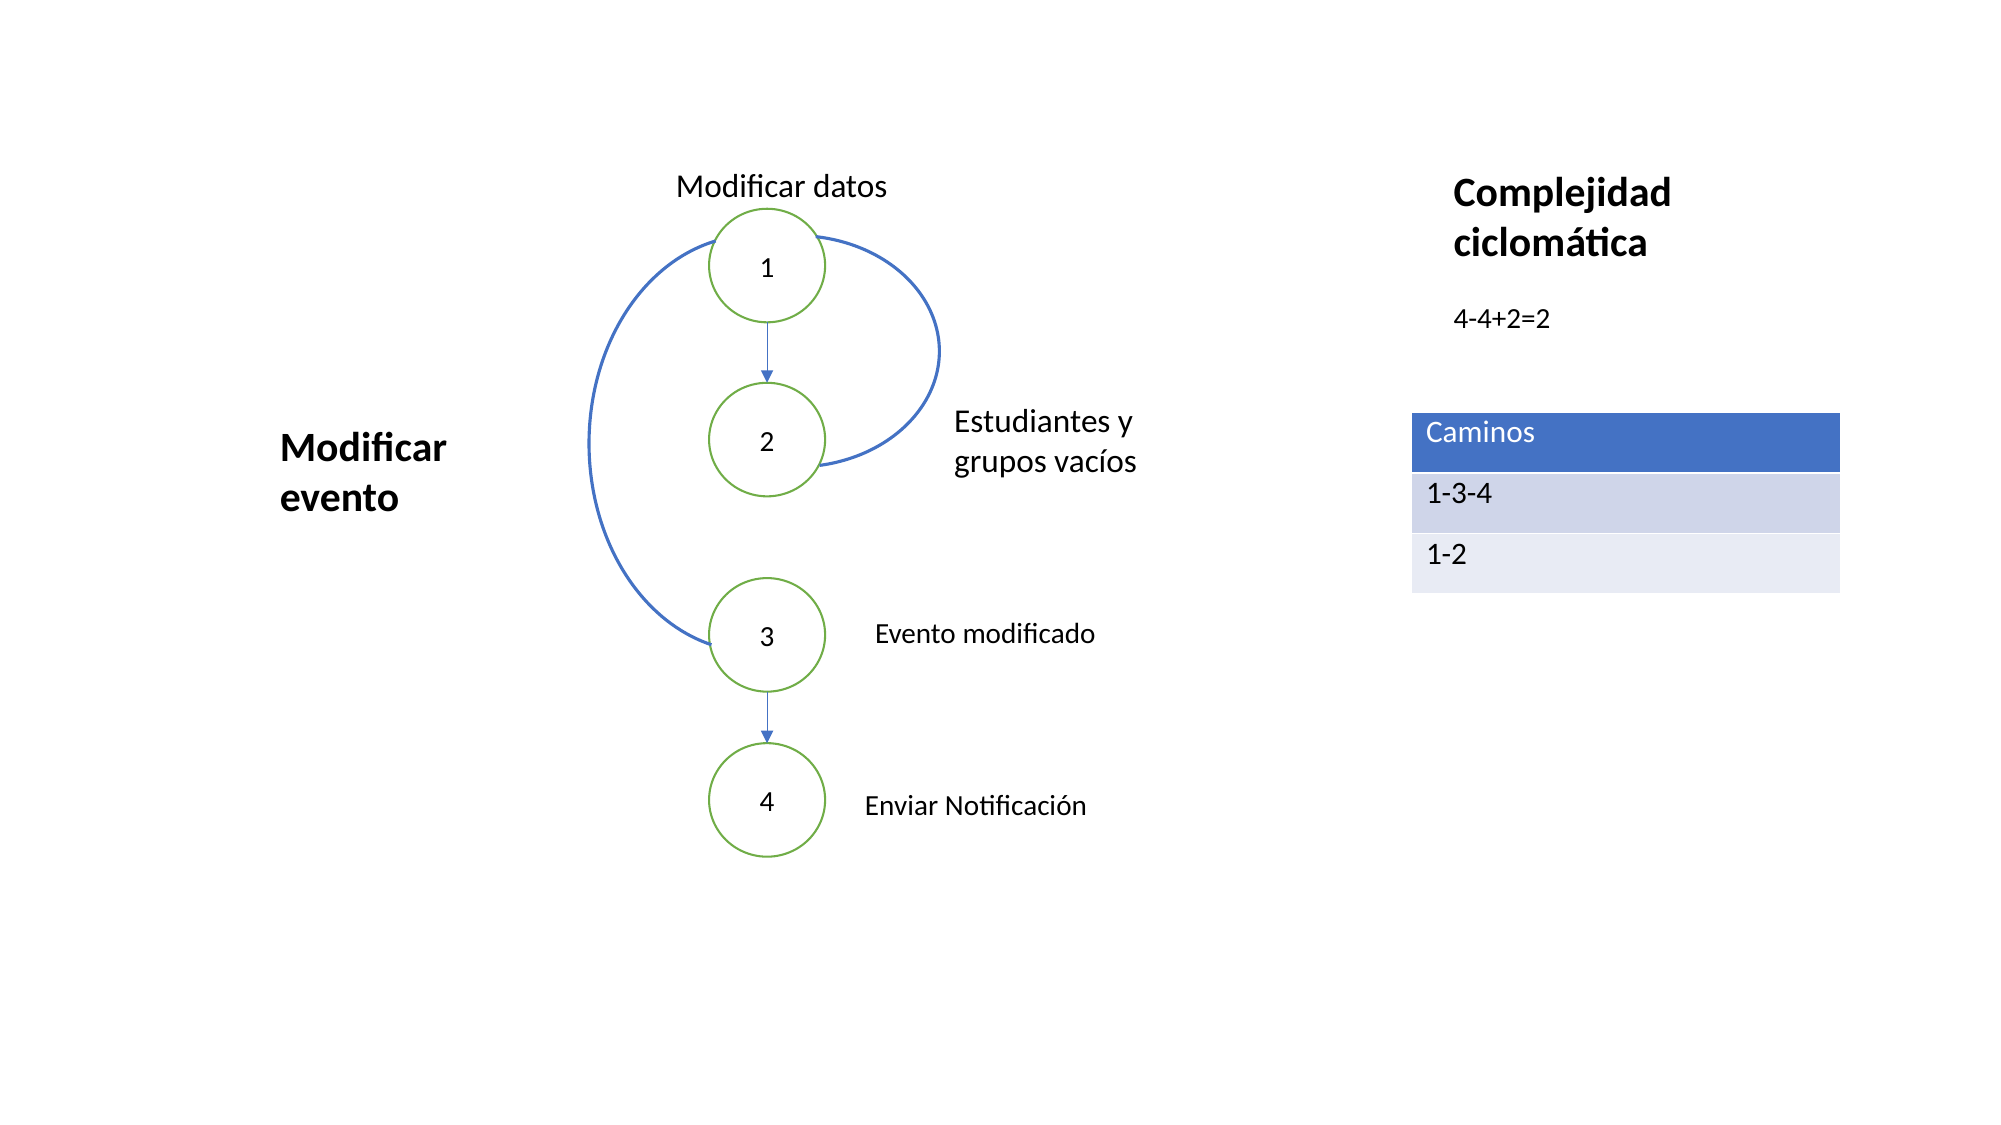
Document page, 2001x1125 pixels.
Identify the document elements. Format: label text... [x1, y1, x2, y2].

text_box [795, 235, 941, 467]
text_box Complejidad ciclomática 4-4+2=2 [1438, 157, 1749, 342]
text_box 4 [708, 742, 827, 858]
text_box Modificar datos [661, 157, 990, 212]
text_box Estudiantes y grupos vacíos [939, 391, 1176, 487]
text_box 3 [709, 577, 827, 693]
text_box 2 [743, 381, 820, 498]
table_cell 1-3-4 [1412, 474, 1840, 533]
text_box Modificar evento [265, 412, 533, 528]
table_header Caminos [1412, 413, 1840, 472]
table_cell 1-2 [1412, 534, 1840, 593]
text_box 1 [714, 212, 818, 324]
text_box [587, 239, 754, 647]
text_box Enviar Notificación [850, 778, 1179, 829]
text_box Evento modificado [860, 606, 1111, 657]
